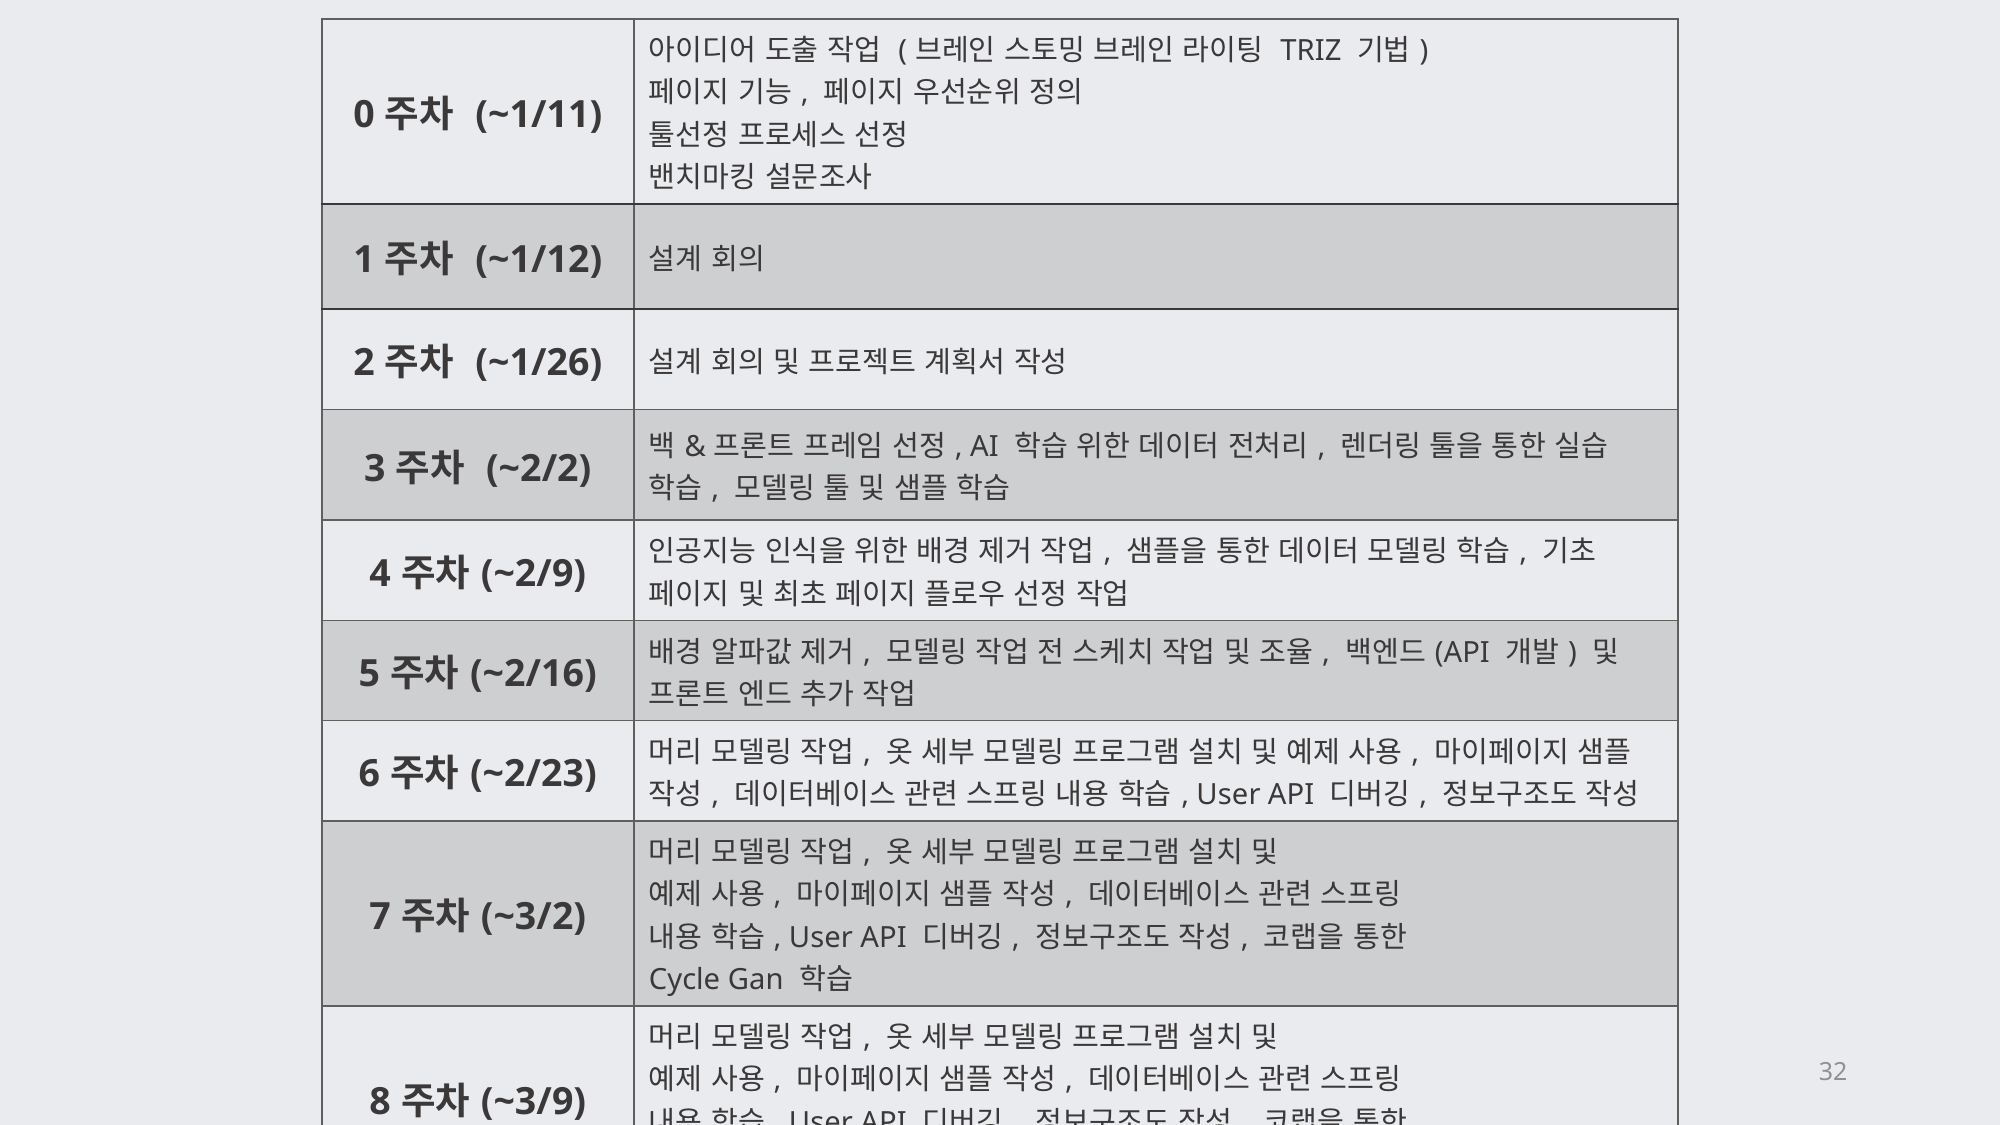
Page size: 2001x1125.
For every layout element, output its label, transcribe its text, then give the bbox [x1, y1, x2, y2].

table_cell 6주차(~2/23) [323, 721, 633, 820]
table_header 아이디어 도출 작업 (브레인 스토밍 브레인 라이팅 TRIZ 기법) 페이지 기능, 페이지 우선순위 정의 툴선정 프로세스 선정 밴치마킹 설문조사 [635, 20, 1677, 203]
table_cell 8주차(~3/9) [323, 1007, 633, 1125]
table_cell 설계 회의 [635, 205, 1677, 308]
table_cell 7주차(~3/2) [323, 822, 633, 1005]
table_cell 인공지능 인식을 위한 배경 제거 작업, 샘플을 통한 데이터 모델링 학습, 기초 페이지 및 최초 페이지 플로우 선정 작업 [635, 521, 1677, 620]
table_cell 백&프론트 프레임 선정, AI 학습 위한 데이터 전처리, 렌더링 툴을 통한 실습 학습, 모델링 툴 및 샘플 학습 [635, 410, 1677, 519]
table_cell 4주차(~2/9) [323, 521, 633, 620]
table_cell 머리 모델링 작업, 옷 세부 모델링 프로그램 설치 및 예제 사용, 마이페이지 샘플 작성, 데이터베이스 관련 스프링 내용 학습, User API 디버깅, 정보구조도 작성 [635, 721, 1677, 820]
table_cell 머리 모델링 작업, 옷 세부 모델링 프로그램 설치 및 예제 사용, 마이페이지 샘플 작성, 데이터베이스 관련 스프링 내용 학습, User API 디버깅, 정보구조도 작성, 코랩을 통한 Cycle Gan 학습 [635, 1007, 1677, 1125]
table_cell 설계 회의 및 프로젝트 계획서 작성 [635, 310, 1677, 409]
table_cell 3주차 (~2/2) [323, 410, 633, 519]
table_cell 1주차 (~1/12) [323, 205, 633, 308]
table_header 0주차 (~1/11) [323, 20, 633, 203]
table_cell 배경 알파값 제거, 모델링 작업 전 스케치 작업 및 조율, 백엔드(API 개발) 및 프론트 엔드 추가 작업 [635, 621, 1677, 720]
slide_number 32 [1412, 1042, 1863, 1103]
table_cell 2주차 (~1/26) [323, 310, 633, 409]
table_cell 머리 모델링 작업, 옷 세부 모델링 프로그램 설치 및 예제 사용, 마이페이지 샘플 작성, 데이터베이스 관련 스프링 내용 학습, User API 디버깅, 정보구조도 작성, 코랩을 통한 Cycle Gan 학습 [635, 822, 1677, 1005]
table_cell 5주차(~2/16) [323, 621, 633, 720]
